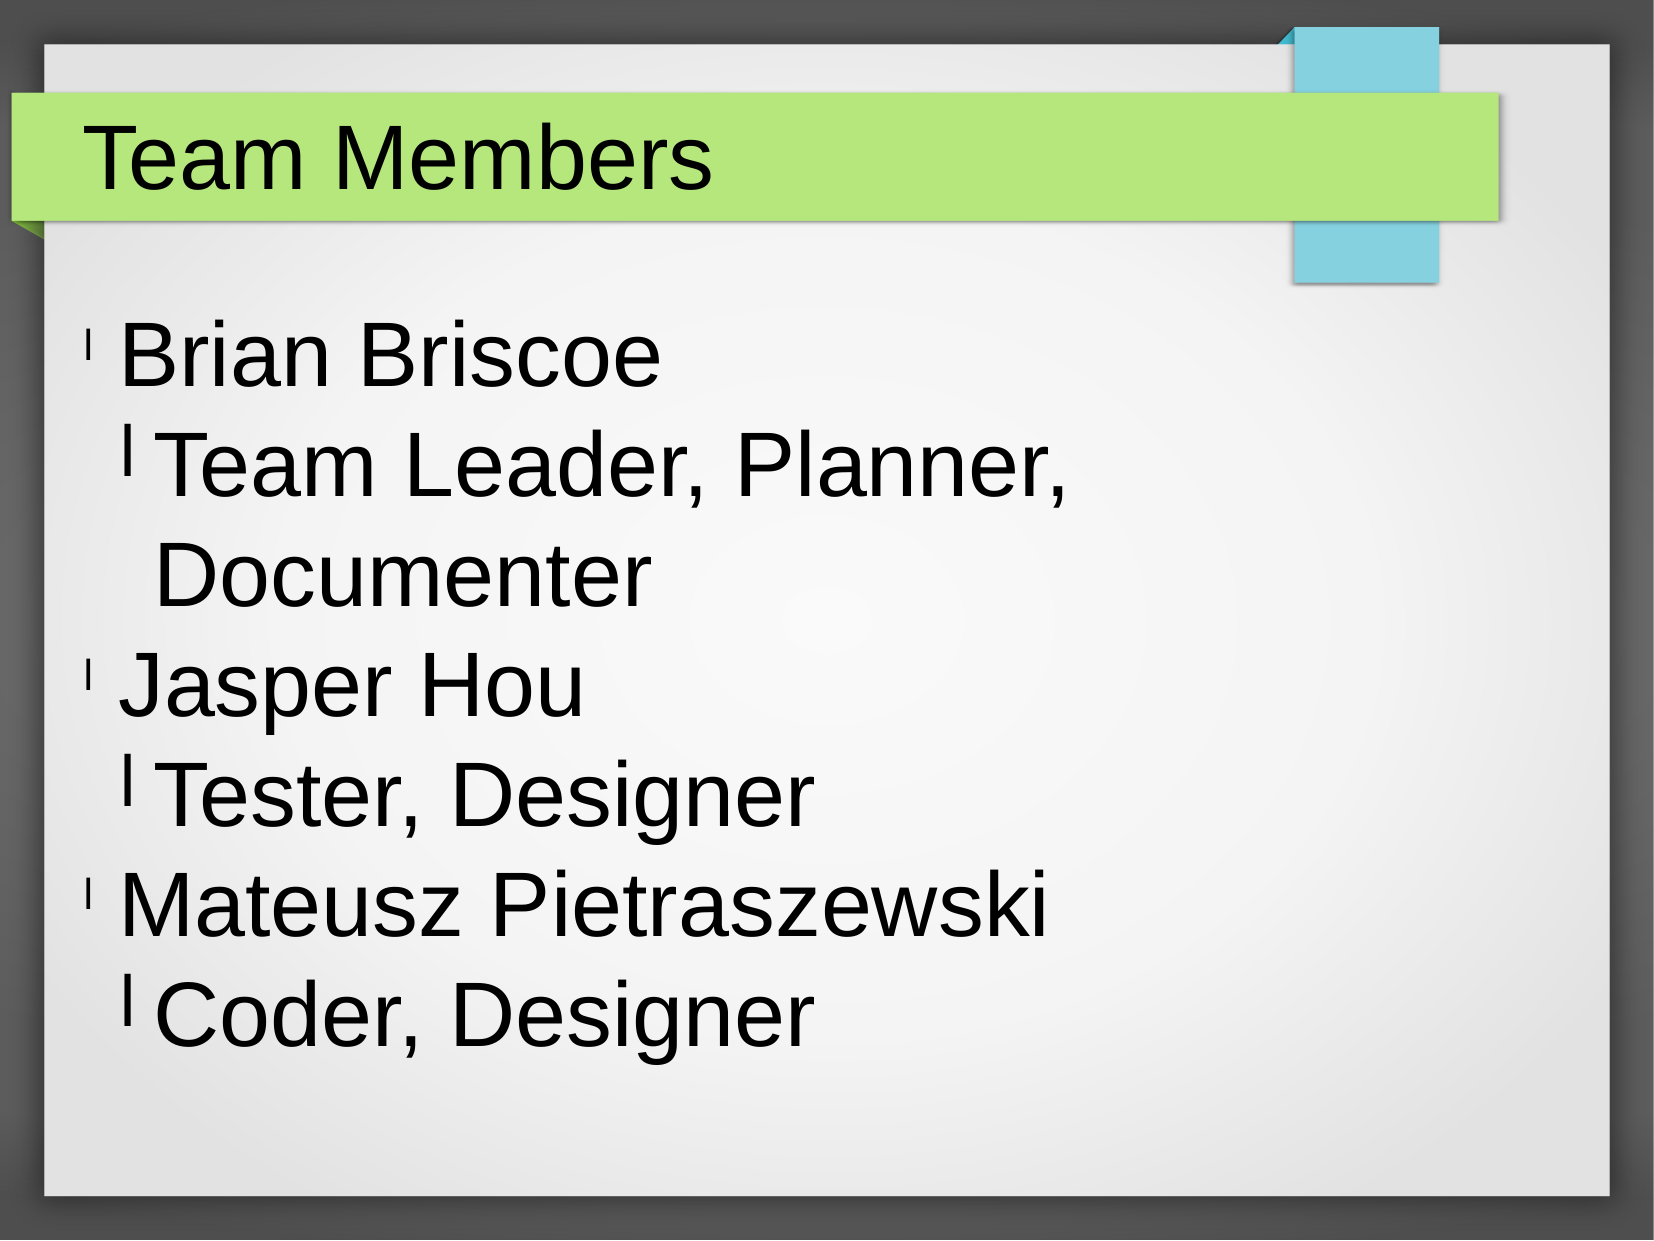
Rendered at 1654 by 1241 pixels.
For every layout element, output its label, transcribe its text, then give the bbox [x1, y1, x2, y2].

text_box Brian Briscoe Team Leader, Planner, Documenter Jasper Hou Tester, Designer Mateusz Pietraszewski Coder, Designer [82, 295, 1571, 1015]
picture [0, 0, 1654, 1240]
text_box Team Members [82, 94, 1264, 213]
